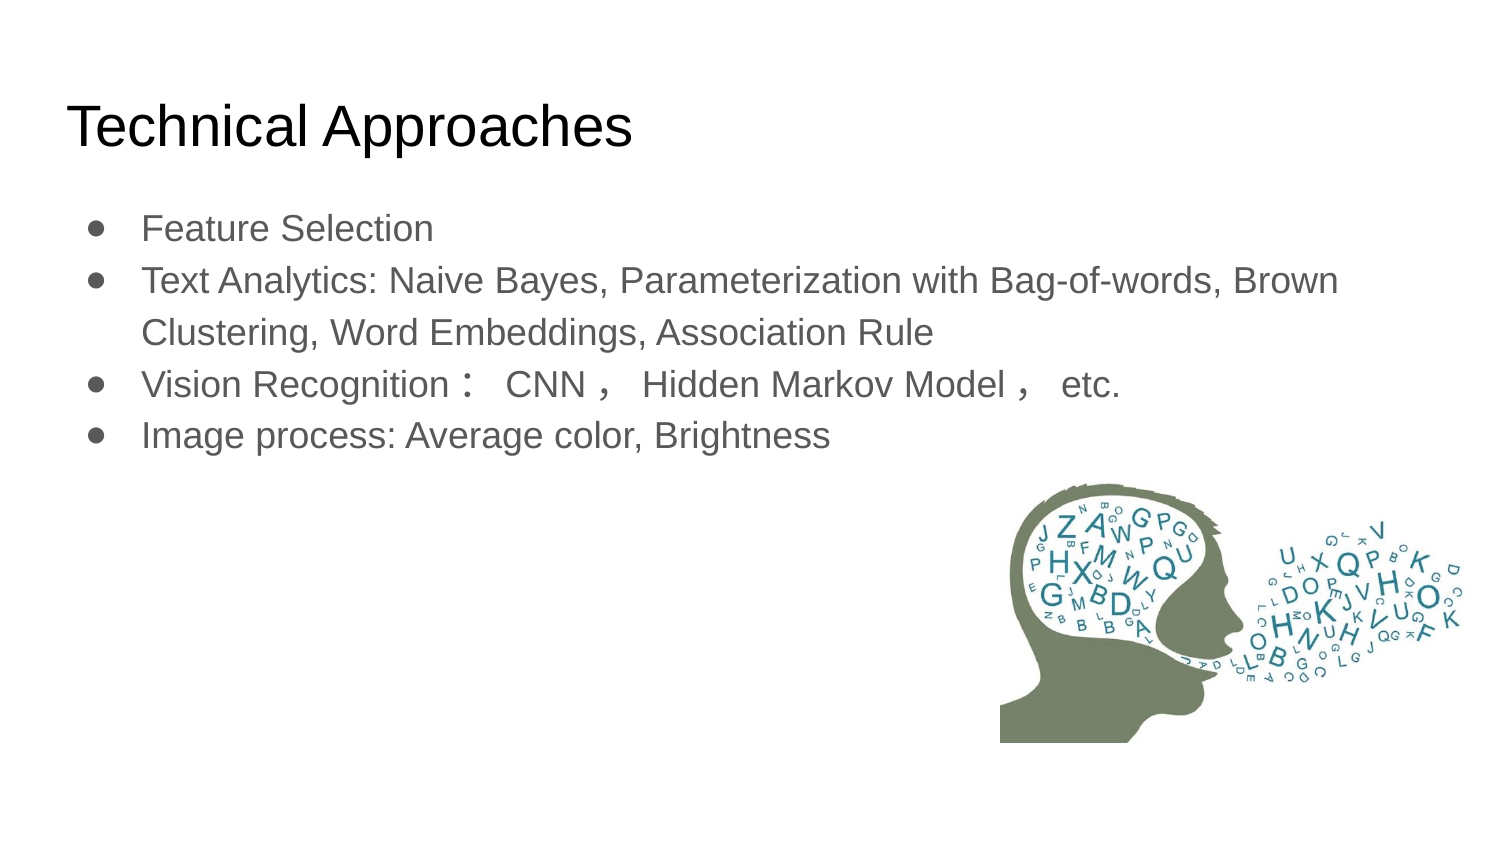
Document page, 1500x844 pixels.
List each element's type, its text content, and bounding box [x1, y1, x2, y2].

title Technical Approaches [51, 72, 1449, 167]
list Feature Selection Text Analytics: Naive Bayes, Parameterization with Bag-of-words, Brown Clustering, Word Embeddings, Association Rule Vision Recognition：CNN，Hidden Markov Model，etc. Image process: Average color, Brightness [51, 182, 1449, 743]
picture [1000, 471, 1474, 744]
